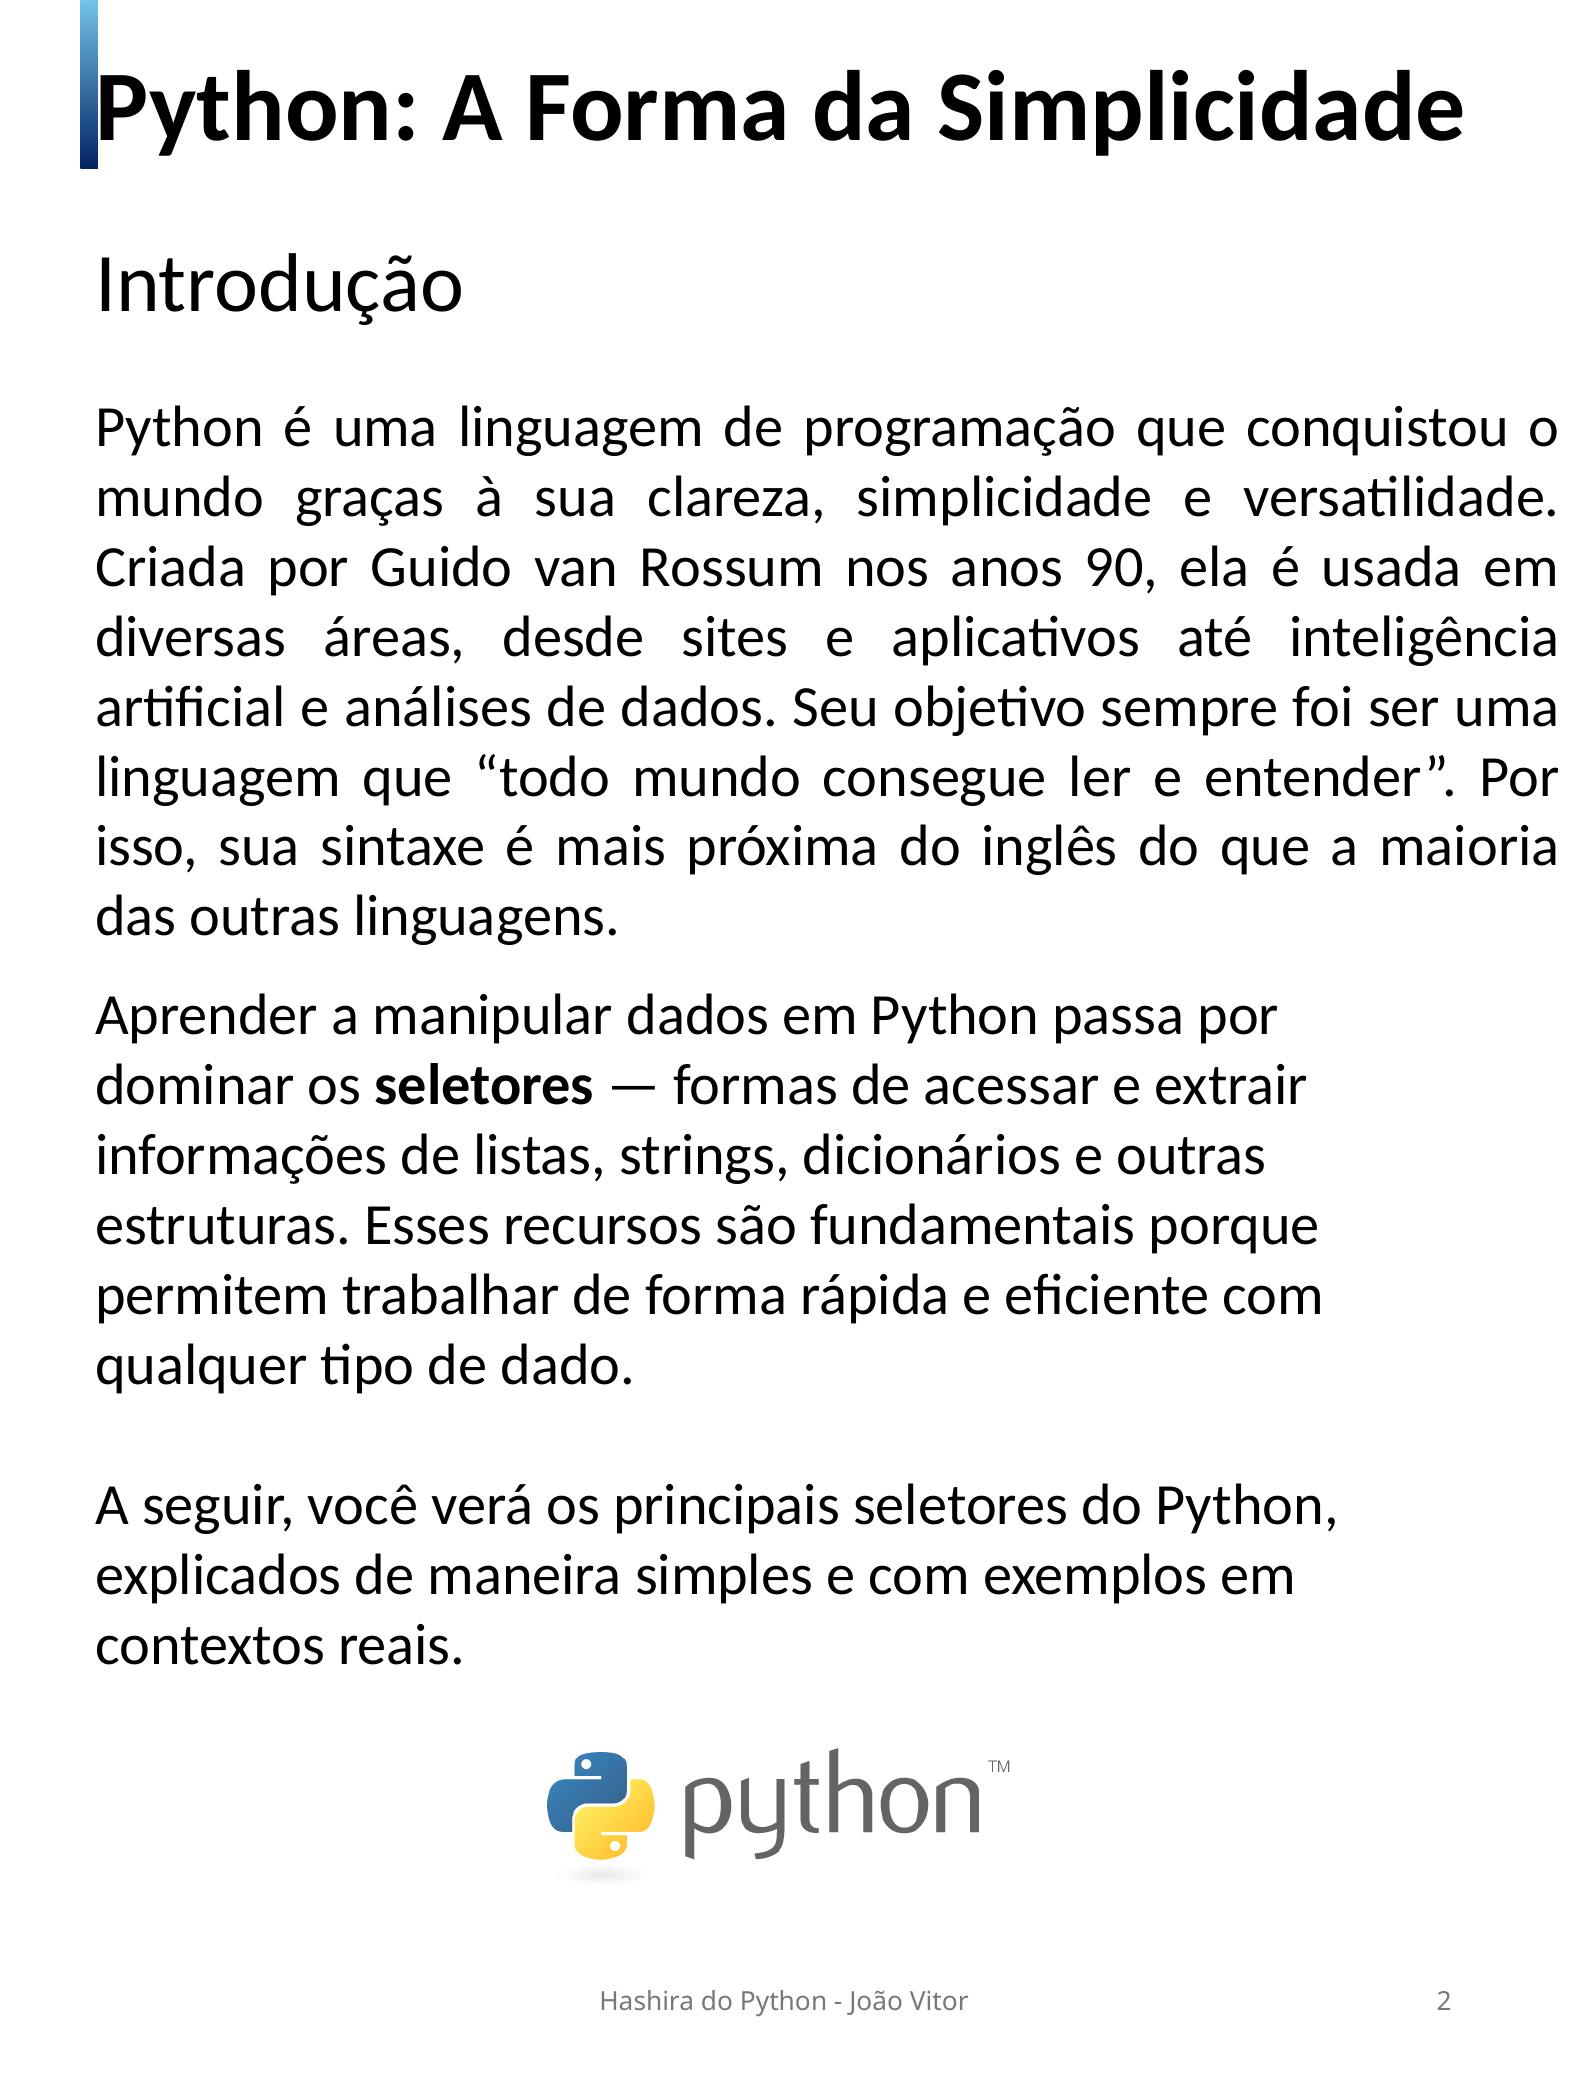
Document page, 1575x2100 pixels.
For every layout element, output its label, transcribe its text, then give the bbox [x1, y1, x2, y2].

footer Hashira do Python - João Vitor [521, 1946, 1054, 2059]
text_box [79, 0, 100, 170]
text_box Python é uma linguagem de programação que conquistou o mundo graças à sua clareza, simplicidade e versatilidade. Criada por Guido van Rossum nos anos 90, ela é usada em diversas áreas, desde sites e aplicativos até inteligência artificial e análises de dados. Seu objetivo sempre foi ser uma linguagem que “todo mundo consegue ler e entender”. Por isso, sua sintaxe é mais próxima do inglês do que a maioria das outras linguagens. [80, 380, 1575, 955]
picture [469, 1719, 1054, 1917]
slide_number 2 [1112, 1946, 1467, 2059]
text_box Introdução [80, 220, 1189, 336]
text_box Python: A Forma da Simplicidade [80, 32, 1575, 168]
text_box Aprender a manipular dados em Python passa por dominar os seletores — formas de acessar e extrair informações de listas, strings, dicionários e outras estruturas. Esses recursos são fundamentais porque permitem trabalhar de forma rápida e eficiente com qualquer tipo de dado. A seguir, você verá os principais seletores do Python, explicados de maneira simples e com exemplos em contextos reais. [80, 968, 1499, 1684]
